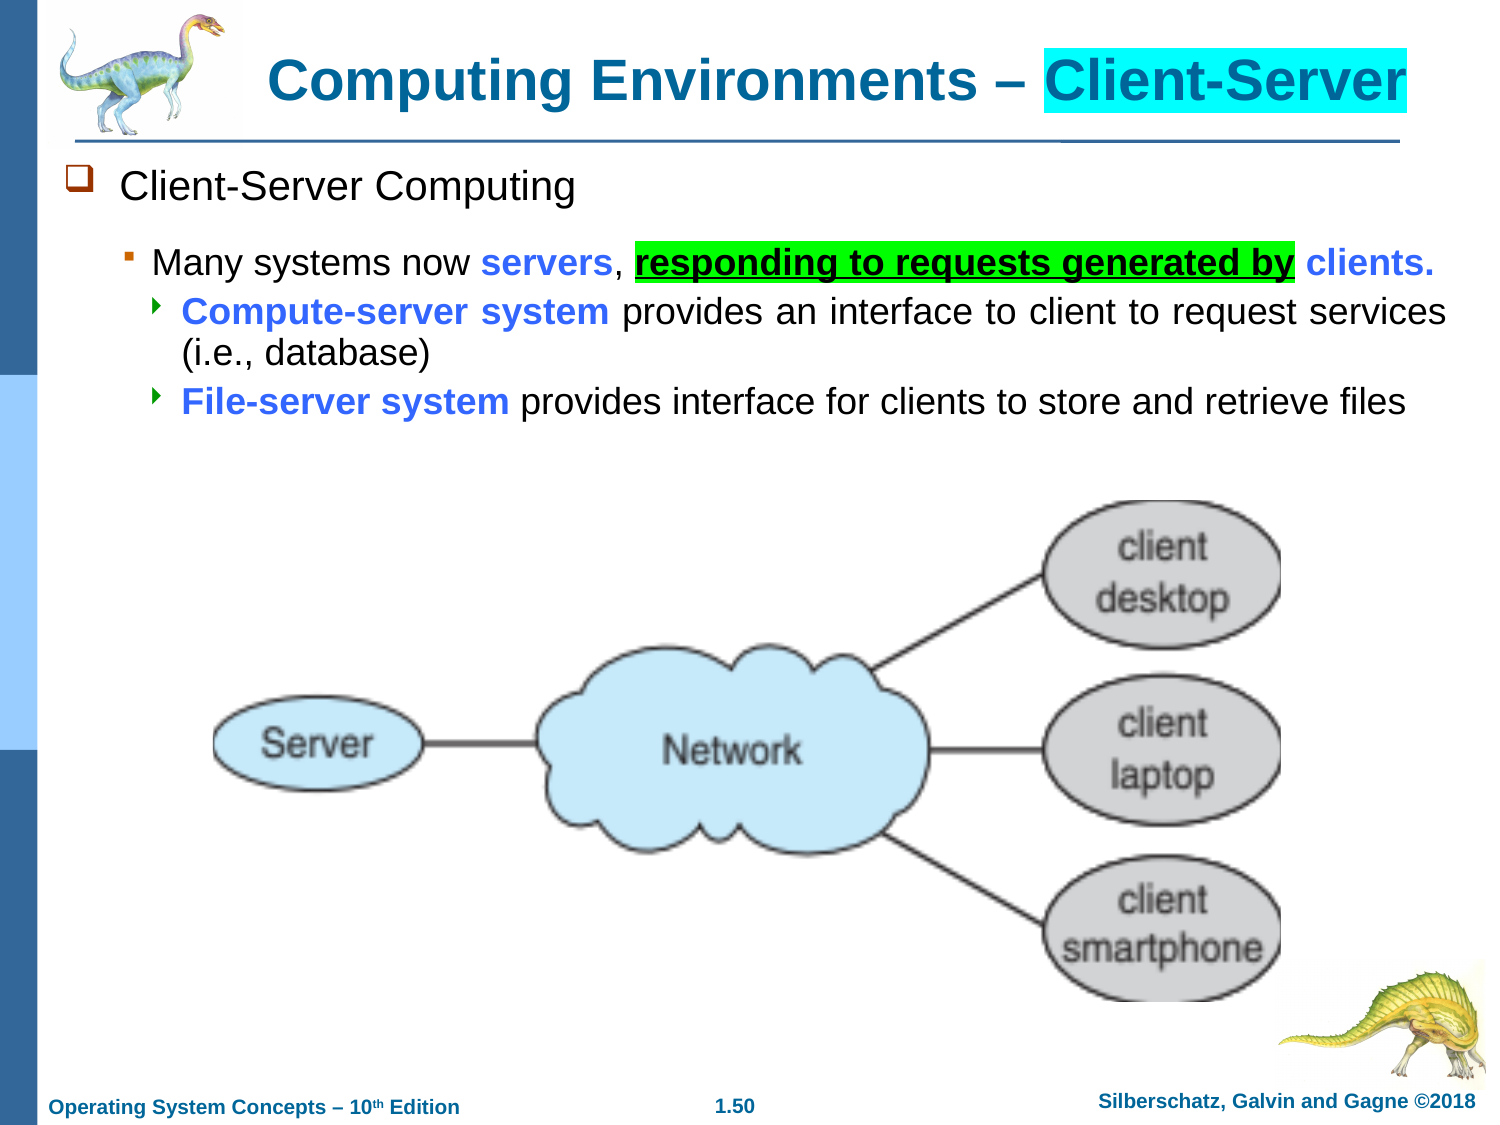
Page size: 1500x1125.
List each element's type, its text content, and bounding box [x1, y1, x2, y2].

picture [46, 0, 243, 149]
title Computing Environments – Client-Server [212, 24, 1462, 120]
picture [212, 499, 1486, 1090]
text_box Client-Server Computing Many systems now servers, responding to requests generated by clients. Compute-server system provides an interface to client to request services (i.e., database) File-server system provides interface for clients to store and retrieve files [48, 156, 1462, 464]
